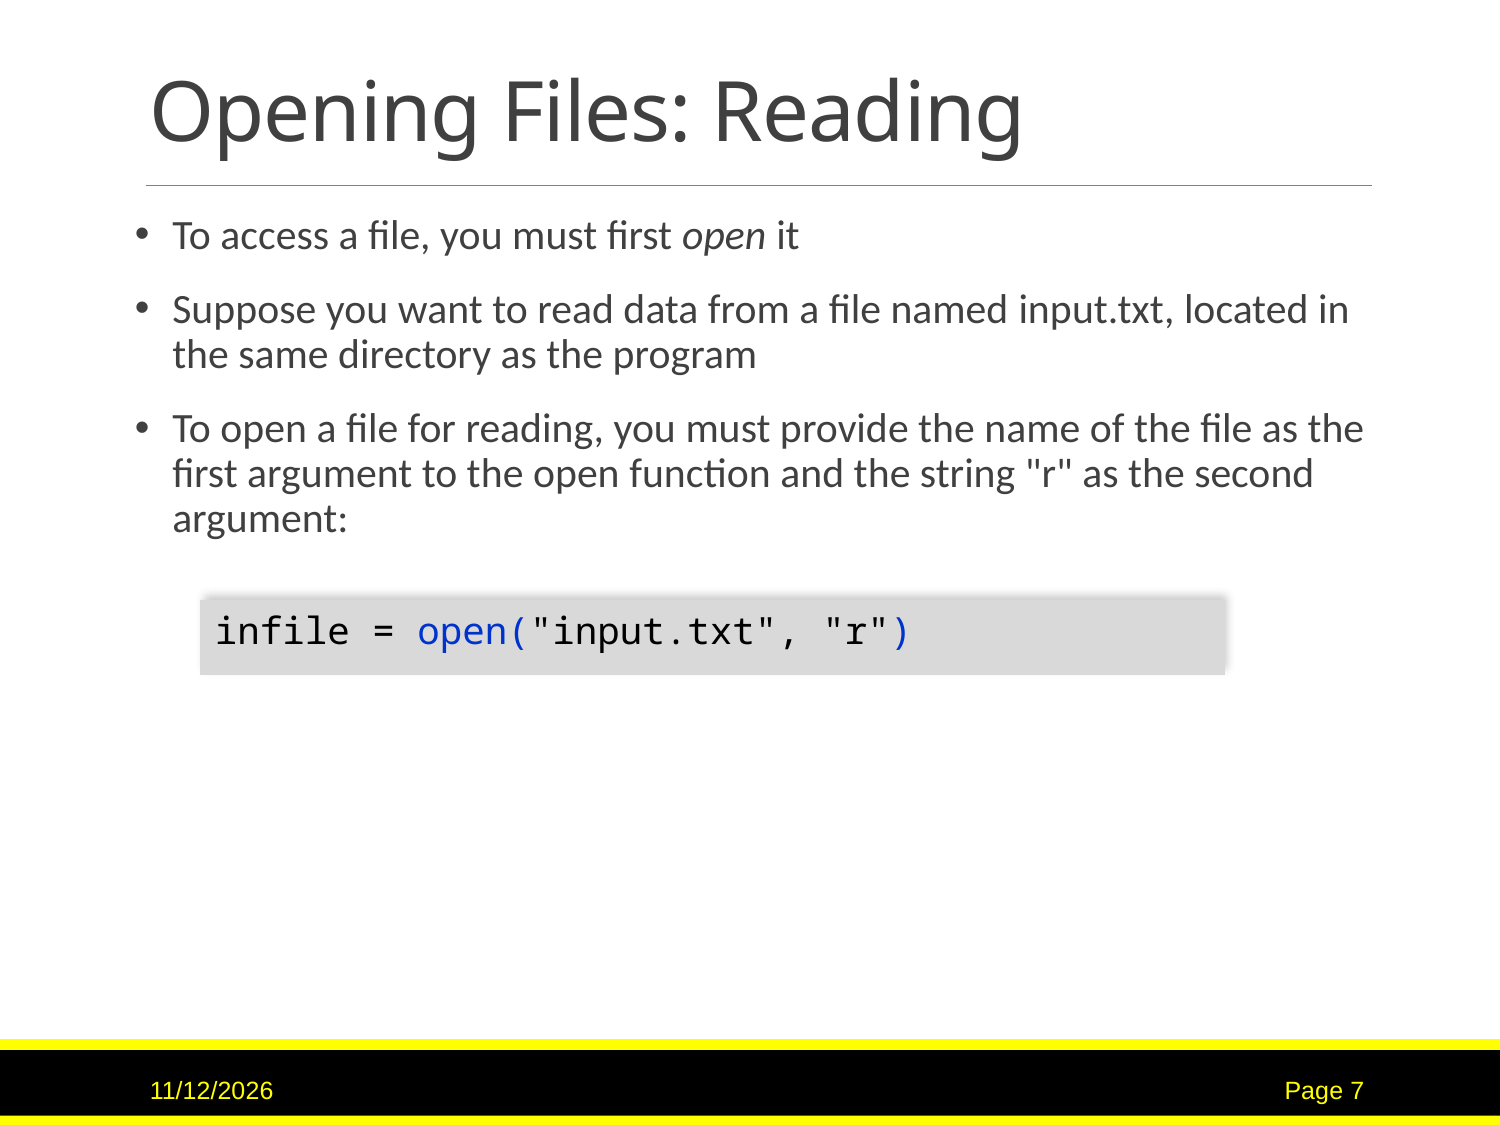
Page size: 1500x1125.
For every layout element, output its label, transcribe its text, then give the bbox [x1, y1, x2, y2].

list To access a file, you must first open it Suppose you want to read data from a file named input.txt, located in the same directory as the program To open a file for reading, you must provide the name of the file as the first argument to the open function and the string "r" as the second argument: [134, 205, 1373, 563]
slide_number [134, 1059, 440, 1120]
title Opening Files: Reading [134, 47, 1373, 167]
text_box infile = open("input.txt", "r") [200, 599, 1225, 675]
slide_number Page 7 [1217, 1059, 1380, 1120]
